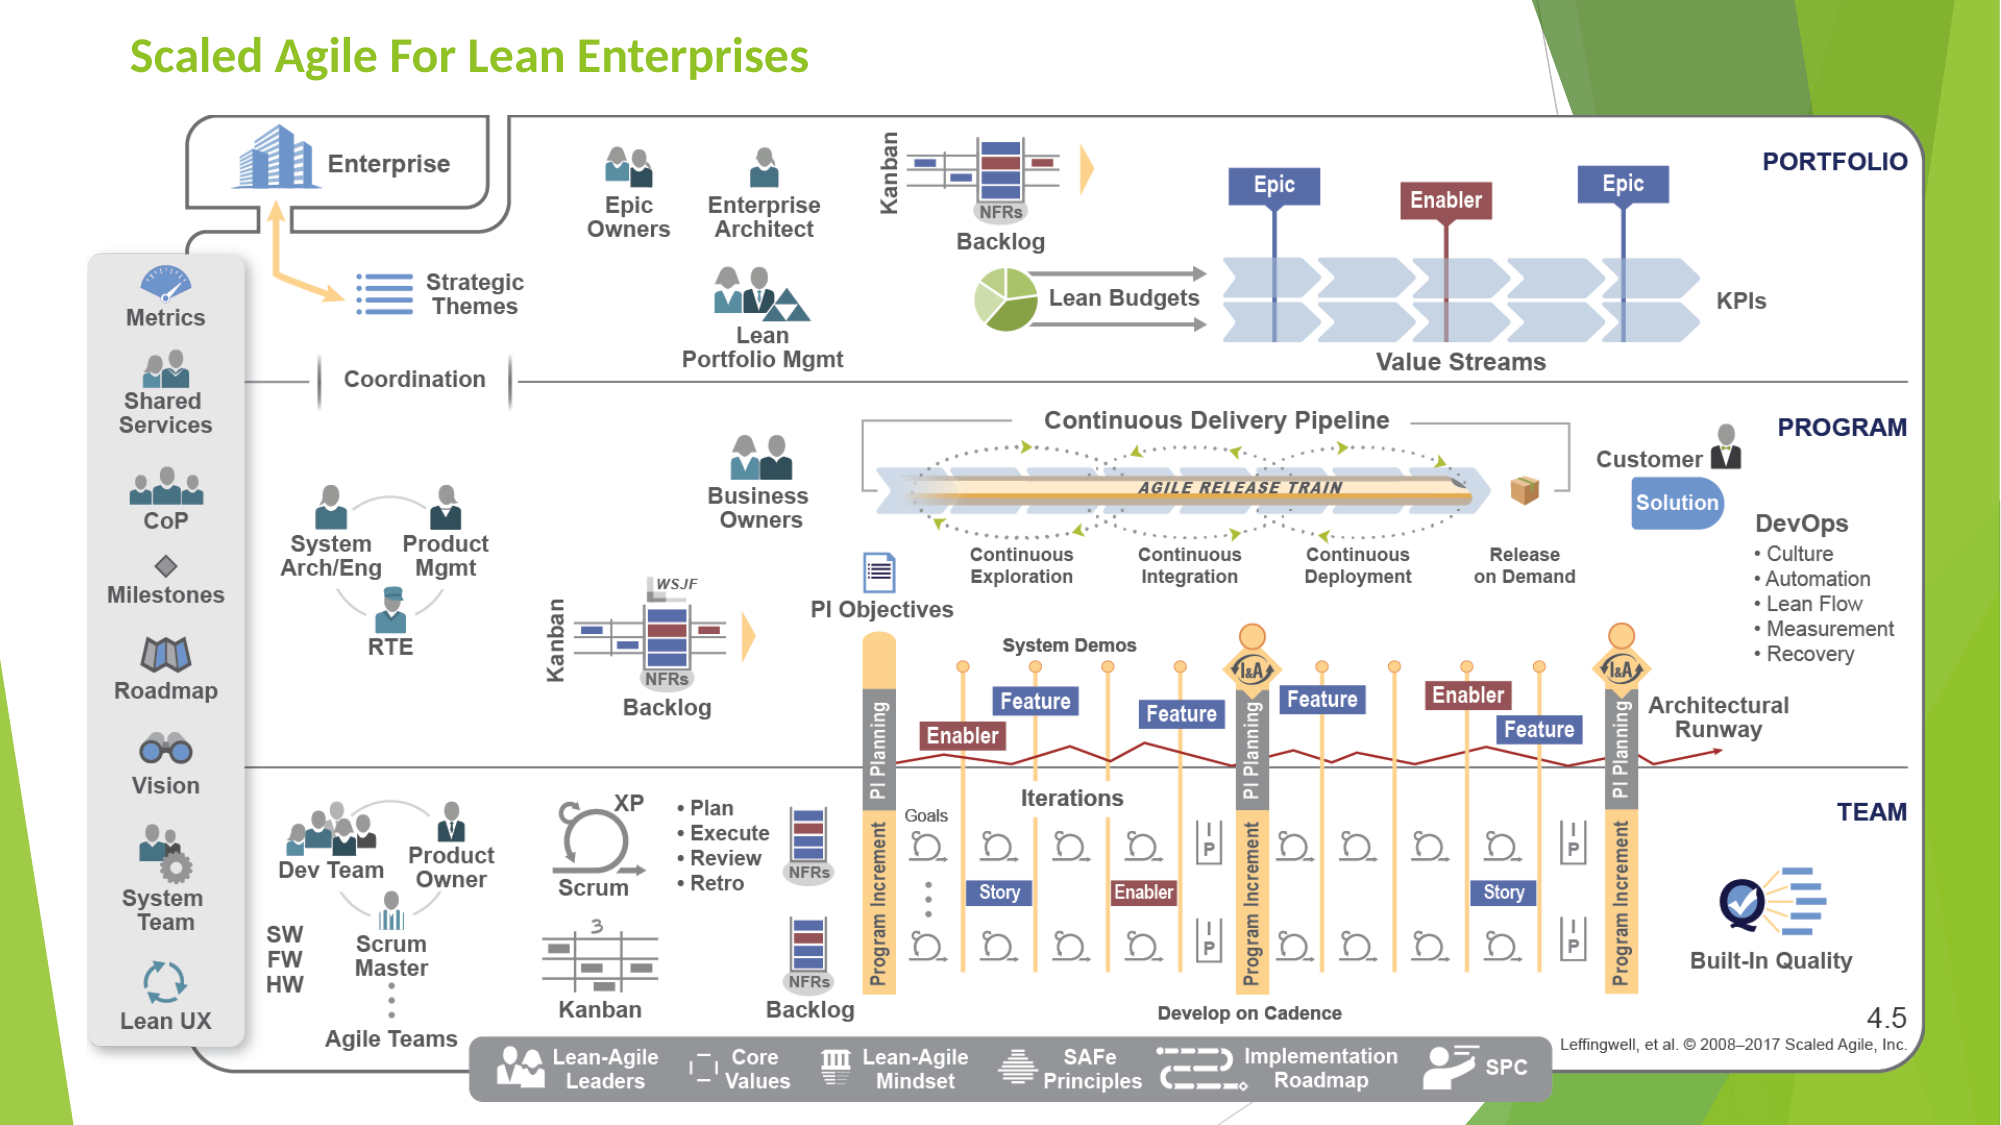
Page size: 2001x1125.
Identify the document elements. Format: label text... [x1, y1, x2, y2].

picture [87, 114, 1925, 1102]
text_box Scaled Agile For Lean Enterprises [122, 15, 1374, 90]
